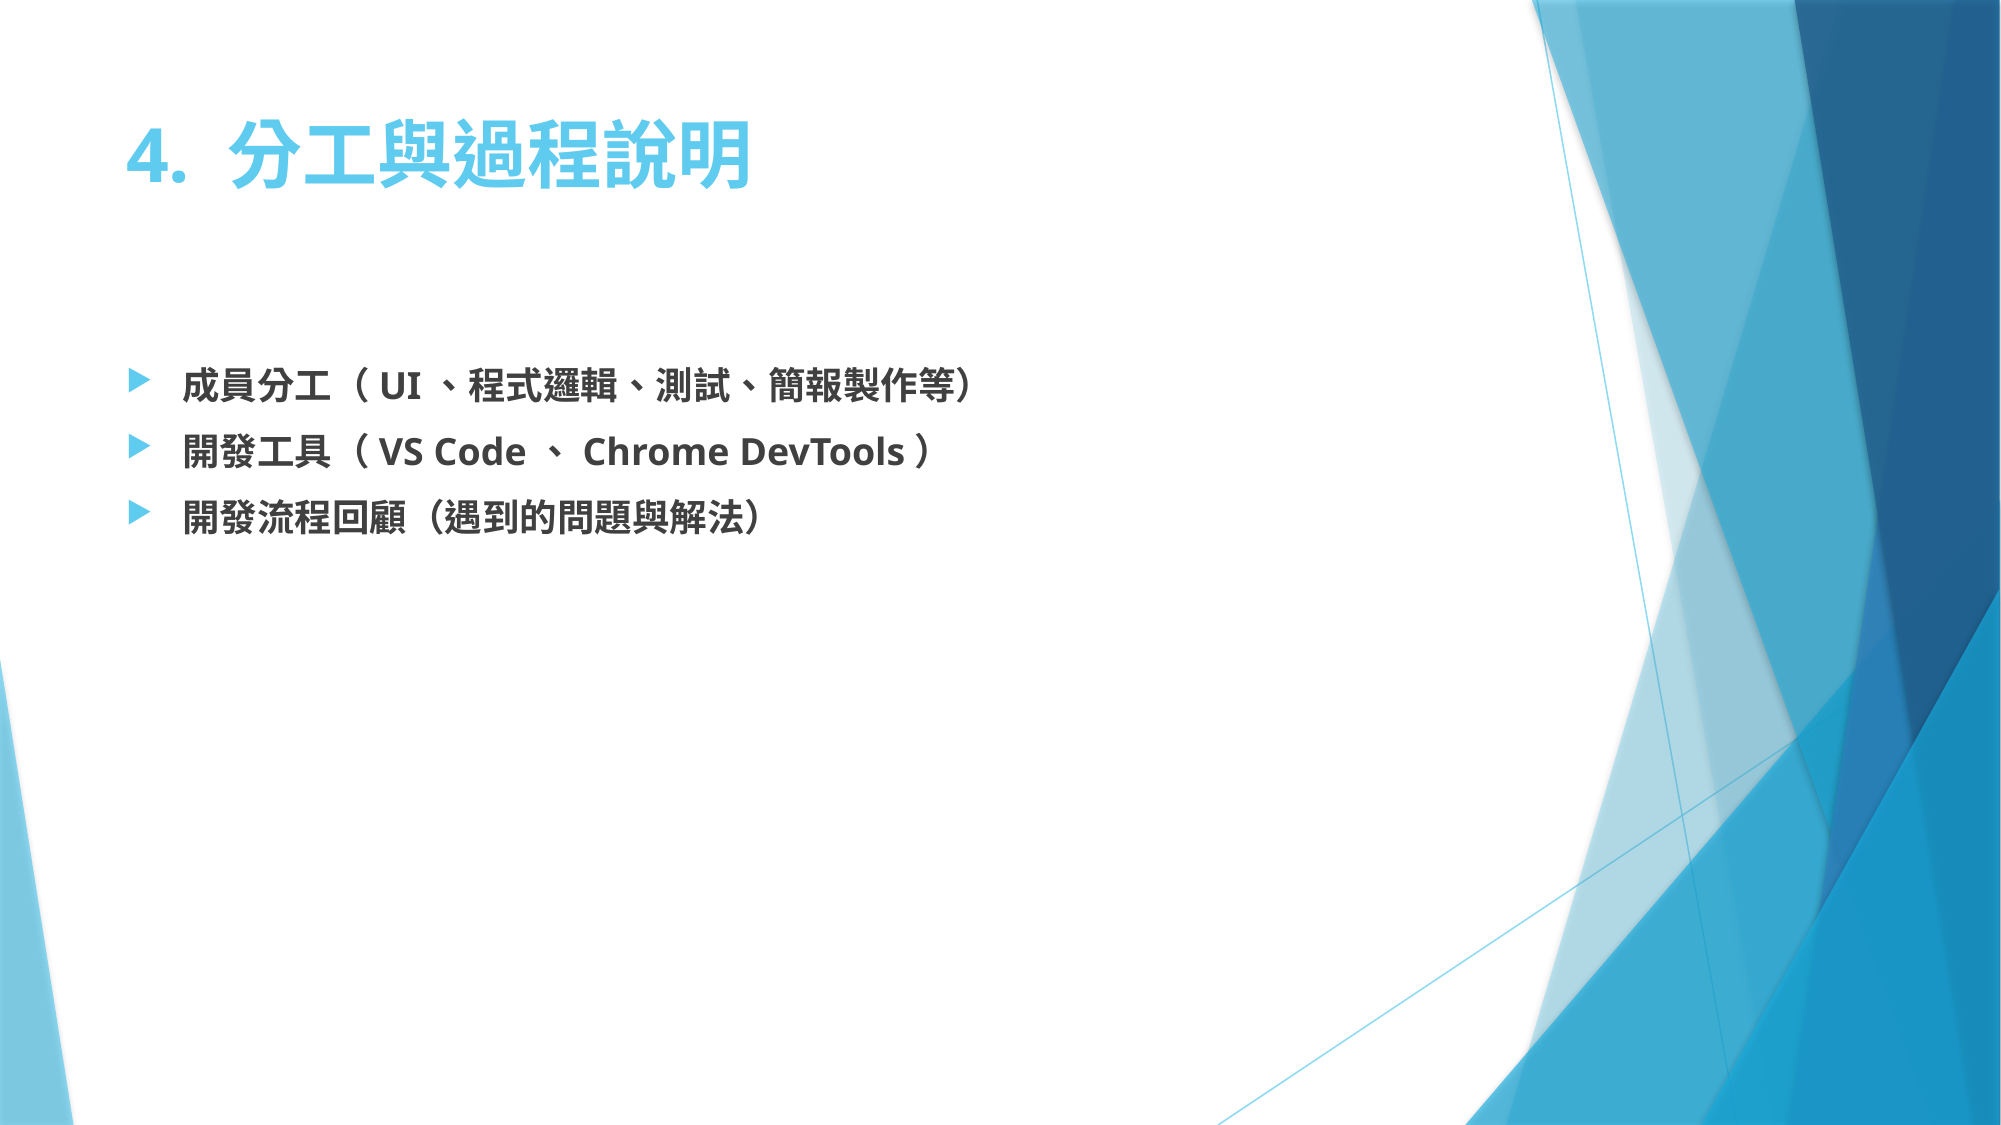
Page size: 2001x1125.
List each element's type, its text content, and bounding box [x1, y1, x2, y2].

title 4. 分工與過程說明 [111, 99, 1522, 317]
list 成員分工（UI、程式邏輯、測試、簡報製作等） 開發工具（VS Code、Chrome DevTools） 開發流程回顧（遇到的問題與解法） [111, 354, 1522, 992]
